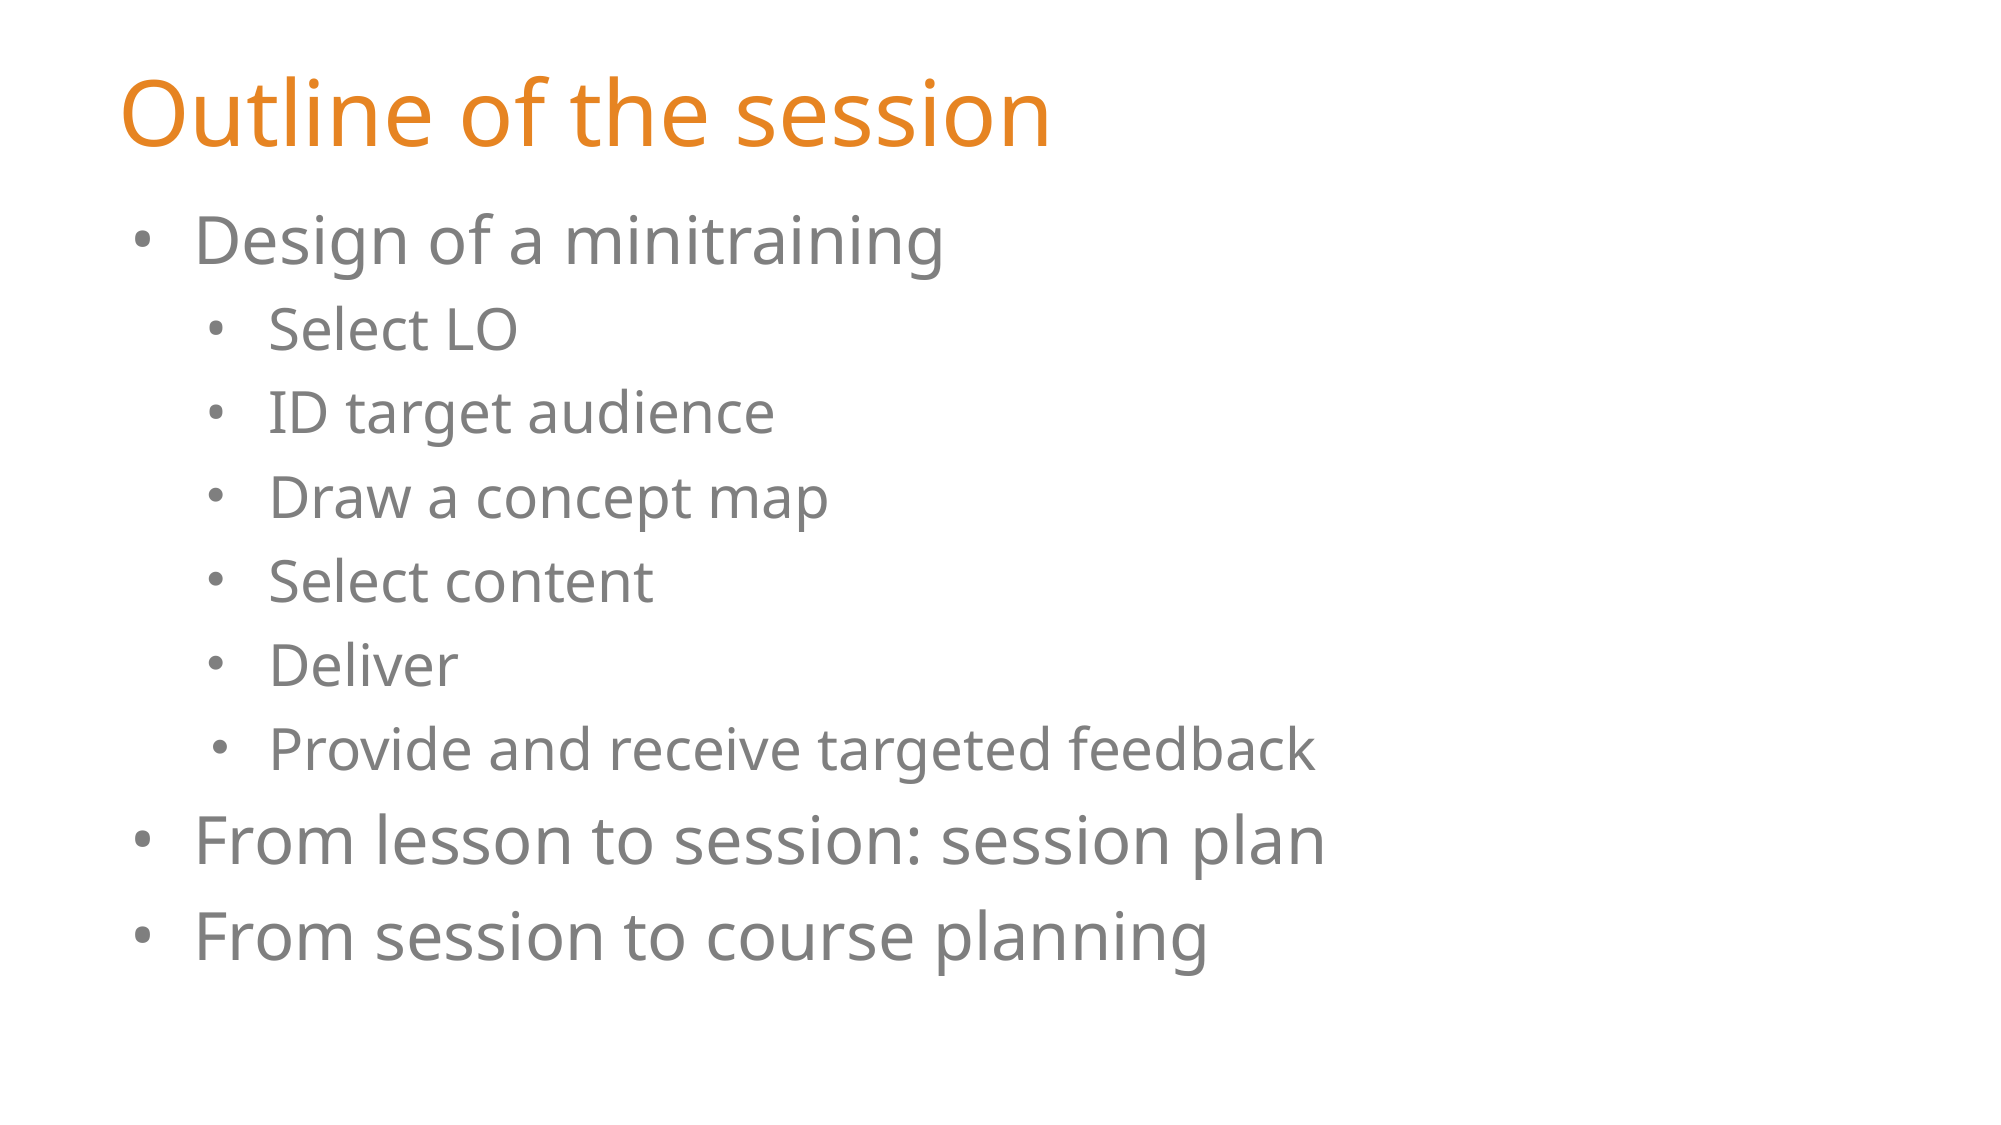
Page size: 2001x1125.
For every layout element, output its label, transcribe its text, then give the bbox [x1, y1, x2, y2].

list Design of a minitraining Select LO ID target audience Draw a concept map Select content Deliver Provide and receive targeted feedback From lesson to session: session plan From session to course planning [118, 181, 1902, 1027]
title Outline of the session [118, 54, 1902, 156]
